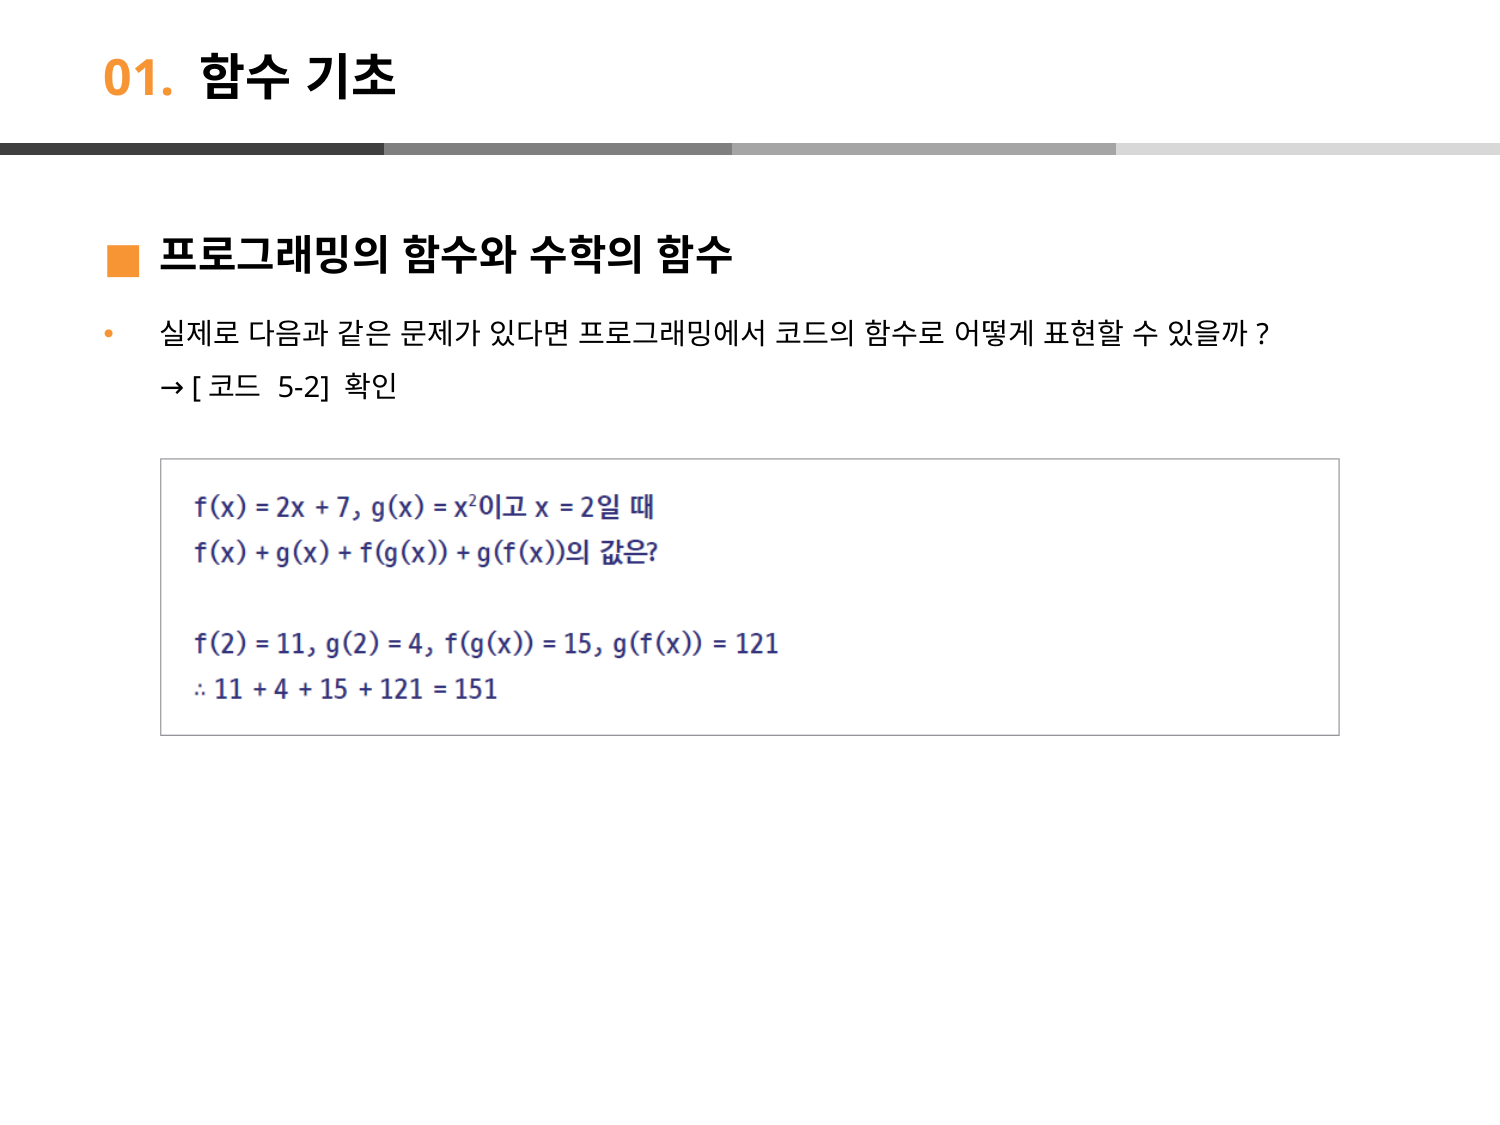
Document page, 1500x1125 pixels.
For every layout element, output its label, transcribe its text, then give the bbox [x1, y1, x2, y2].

list 프로그래밍의 함수와 수학의 함수 [88, 196, 1436, 291]
title 01. 함수 기초 [88, 30, 1211, 121]
text_box 실제로 다음과 같은 문제가 있다면 프로그래밍에서 코드의 함수로 어떻게 표현할 수 있을까? → [코드 5-2] 확인 [88, 290, 1412, 421]
picture [159, 455, 1341, 737]
